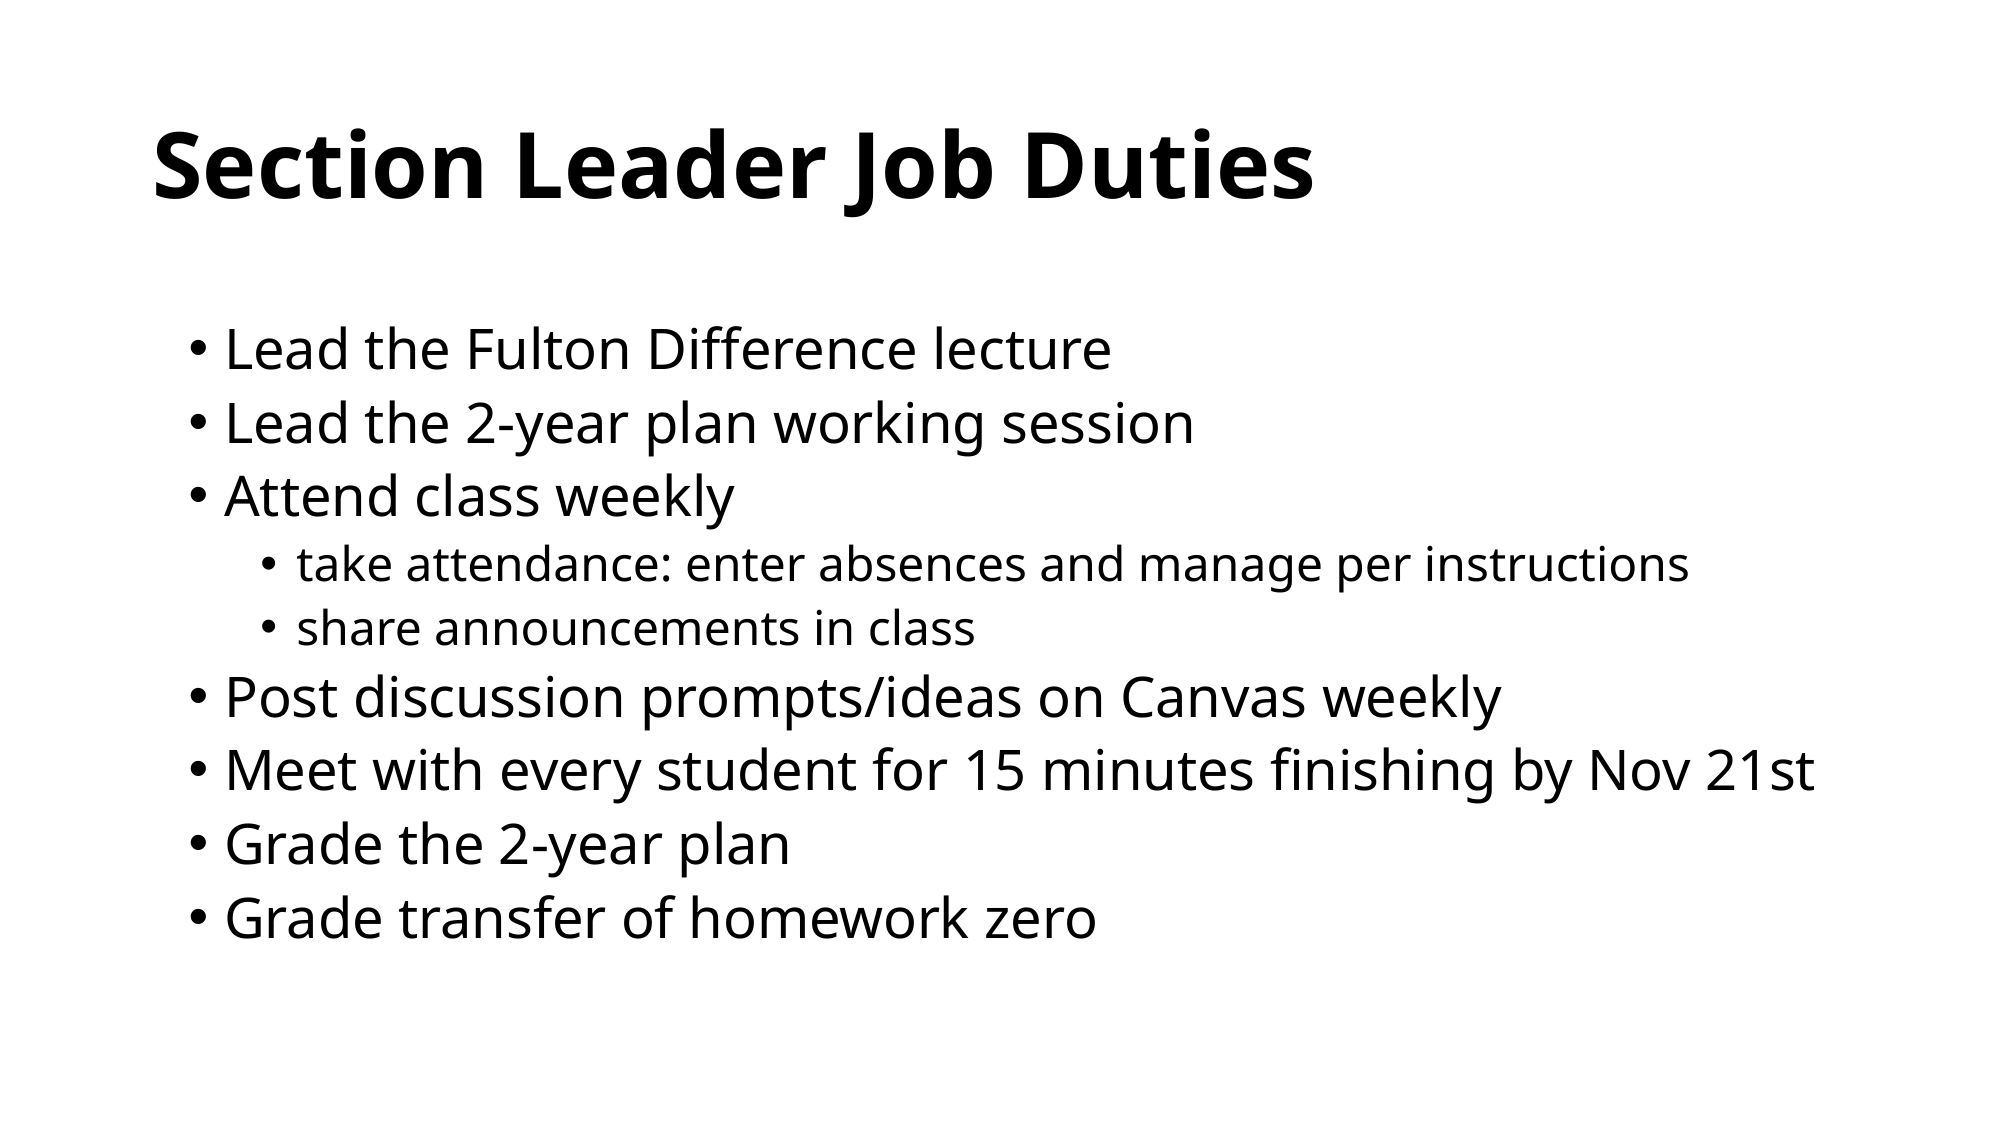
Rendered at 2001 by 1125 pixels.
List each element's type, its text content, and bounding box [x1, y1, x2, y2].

list Lead the Fulton Difference lecture Lead the 2-year plan working session Attend class weekly take attendance: enter absences and manage per instructions share announcements in class Post discussion prompts/ideas on Canvas weekly Meet with every student for 15 minutes finishing by Nov 21st Grade the 2-year plan Grade transfer of homework zero [137, 299, 1863, 1014]
title Section Leader Job Duties [137, 59, 1863, 278]
